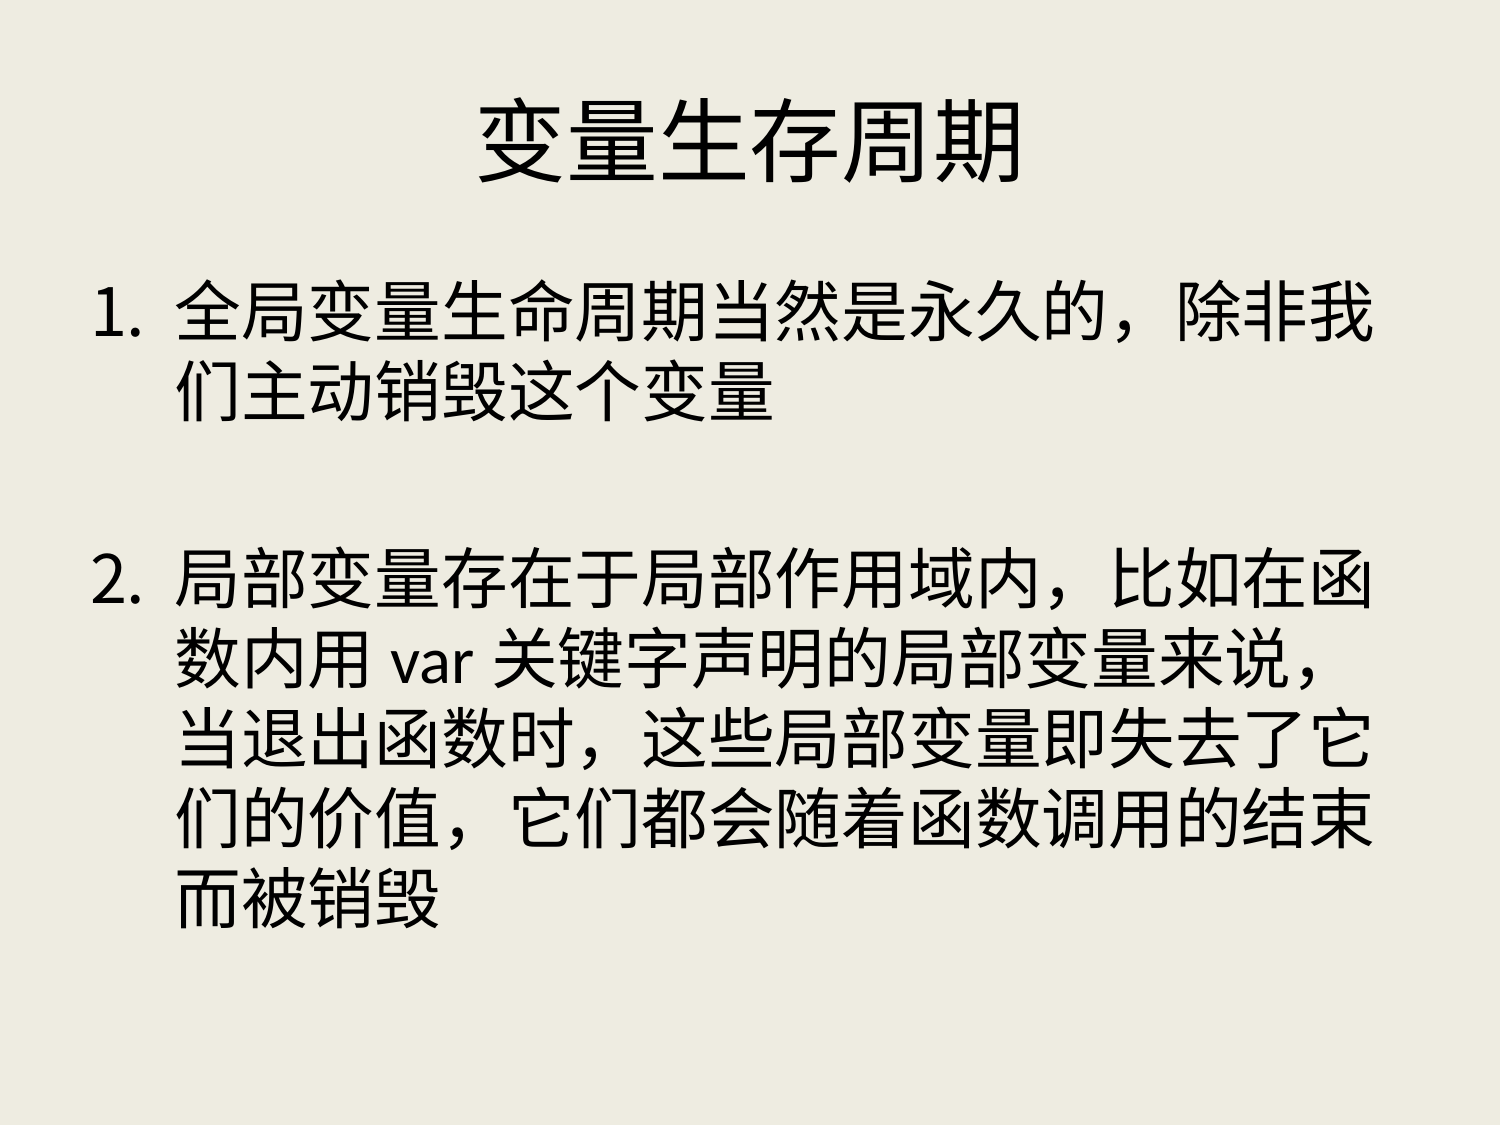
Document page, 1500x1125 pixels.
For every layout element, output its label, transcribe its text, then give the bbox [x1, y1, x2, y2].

title 变量生存周期 [75, 45, 1425, 233]
list 全局变量生命周期当然是永久的，除非我们主动销毁这个变量 局部变量存在于局部作用域内，比如在函数内用var关键字声明的局部变量来说，当退出函数时，这些局部变量即失去了它们的价值，它们都会随着函数调用的结束而被销毁 [75, 262, 1425, 1005]
